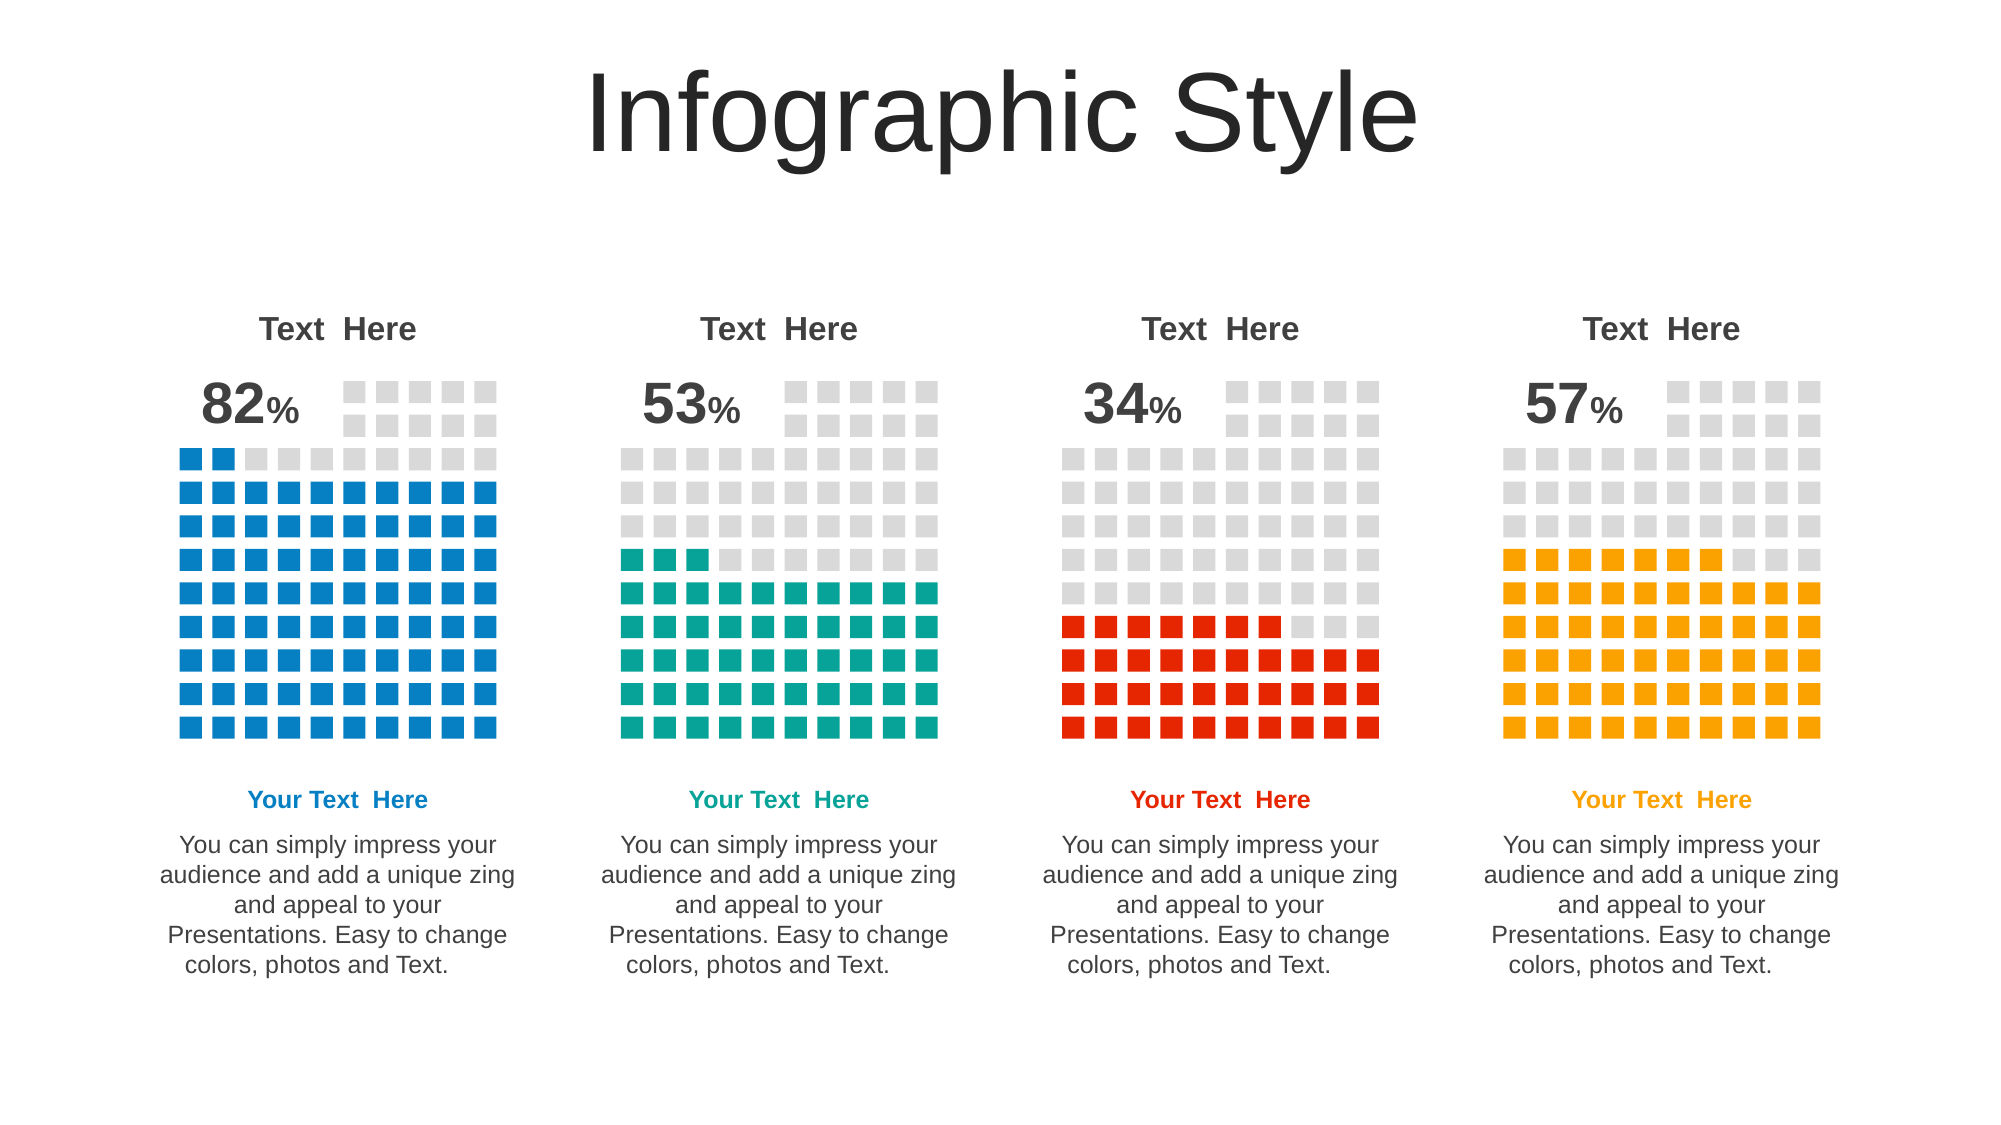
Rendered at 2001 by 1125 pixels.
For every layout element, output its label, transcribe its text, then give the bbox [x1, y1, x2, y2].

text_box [1667, 414, 1821, 437]
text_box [620, 481, 938, 504]
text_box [620, 682, 938, 706]
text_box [1503, 481, 1821, 504]
text_box 82% [179, 357, 322, 443]
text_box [1062, 649, 1380, 672]
text_box 34% [1062, 357, 1204, 443]
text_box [1062, 448, 1380, 471]
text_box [179, 615, 497, 639]
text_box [620, 548, 938, 571]
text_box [179, 481, 497, 504]
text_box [179, 682, 497, 706]
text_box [1667, 381, 1821, 404]
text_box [1503, 515, 1821, 538]
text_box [1062, 682, 1380, 706]
text_box Text Here [1073, 299, 1369, 355]
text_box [583, 776, 976, 988]
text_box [620, 615, 938, 639]
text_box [1503, 448, 1821, 471]
text_box Text Here [631, 299, 927, 355]
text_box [784, 414, 938, 437]
text_box 53% [620, 357, 763, 443]
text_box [179, 515, 497, 538]
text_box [179, 548, 497, 571]
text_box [1503, 615, 1821, 639]
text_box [1503, 716, 1821, 739]
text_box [784, 381, 938, 404]
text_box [179, 716, 497, 739]
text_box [1503, 649, 1821, 672]
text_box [1503, 548, 1821, 571]
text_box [179, 448, 497, 471]
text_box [1503, 682, 1821, 706]
text_box Text Here [1514, 299, 1810, 355]
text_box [1024, 776, 1417, 988]
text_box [1225, 381, 1380, 404]
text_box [179, 582, 497, 605]
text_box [620, 582, 938, 605]
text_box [343, 381, 497, 404]
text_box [1503, 582, 1821, 605]
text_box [1062, 515, 1380, 538]
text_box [343, 414, 497, 437]
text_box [1062, 481, 1380, 504]
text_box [142, 776, 534, 988]
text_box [1062, 548, 1380, 571]
list Infographic Style [53, 55, 1952, 175]
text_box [179, 649, 497, 672]
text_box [1062, 716, 1380, 739]
text_box 57% [1503, 357, 1646, 443]
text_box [1062, 582, 1380, 605]
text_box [620, 716, 938, 739]
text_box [620, 649, 938, 672]
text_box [1062, 615, 1380, 639]
text_box Text Here [190, 299, 486, 355]
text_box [1466, 776, 1858, 988]
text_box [1225, 414, 1380, 437]
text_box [620, 515, 938, 538]
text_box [620, 448, 938, 471]
